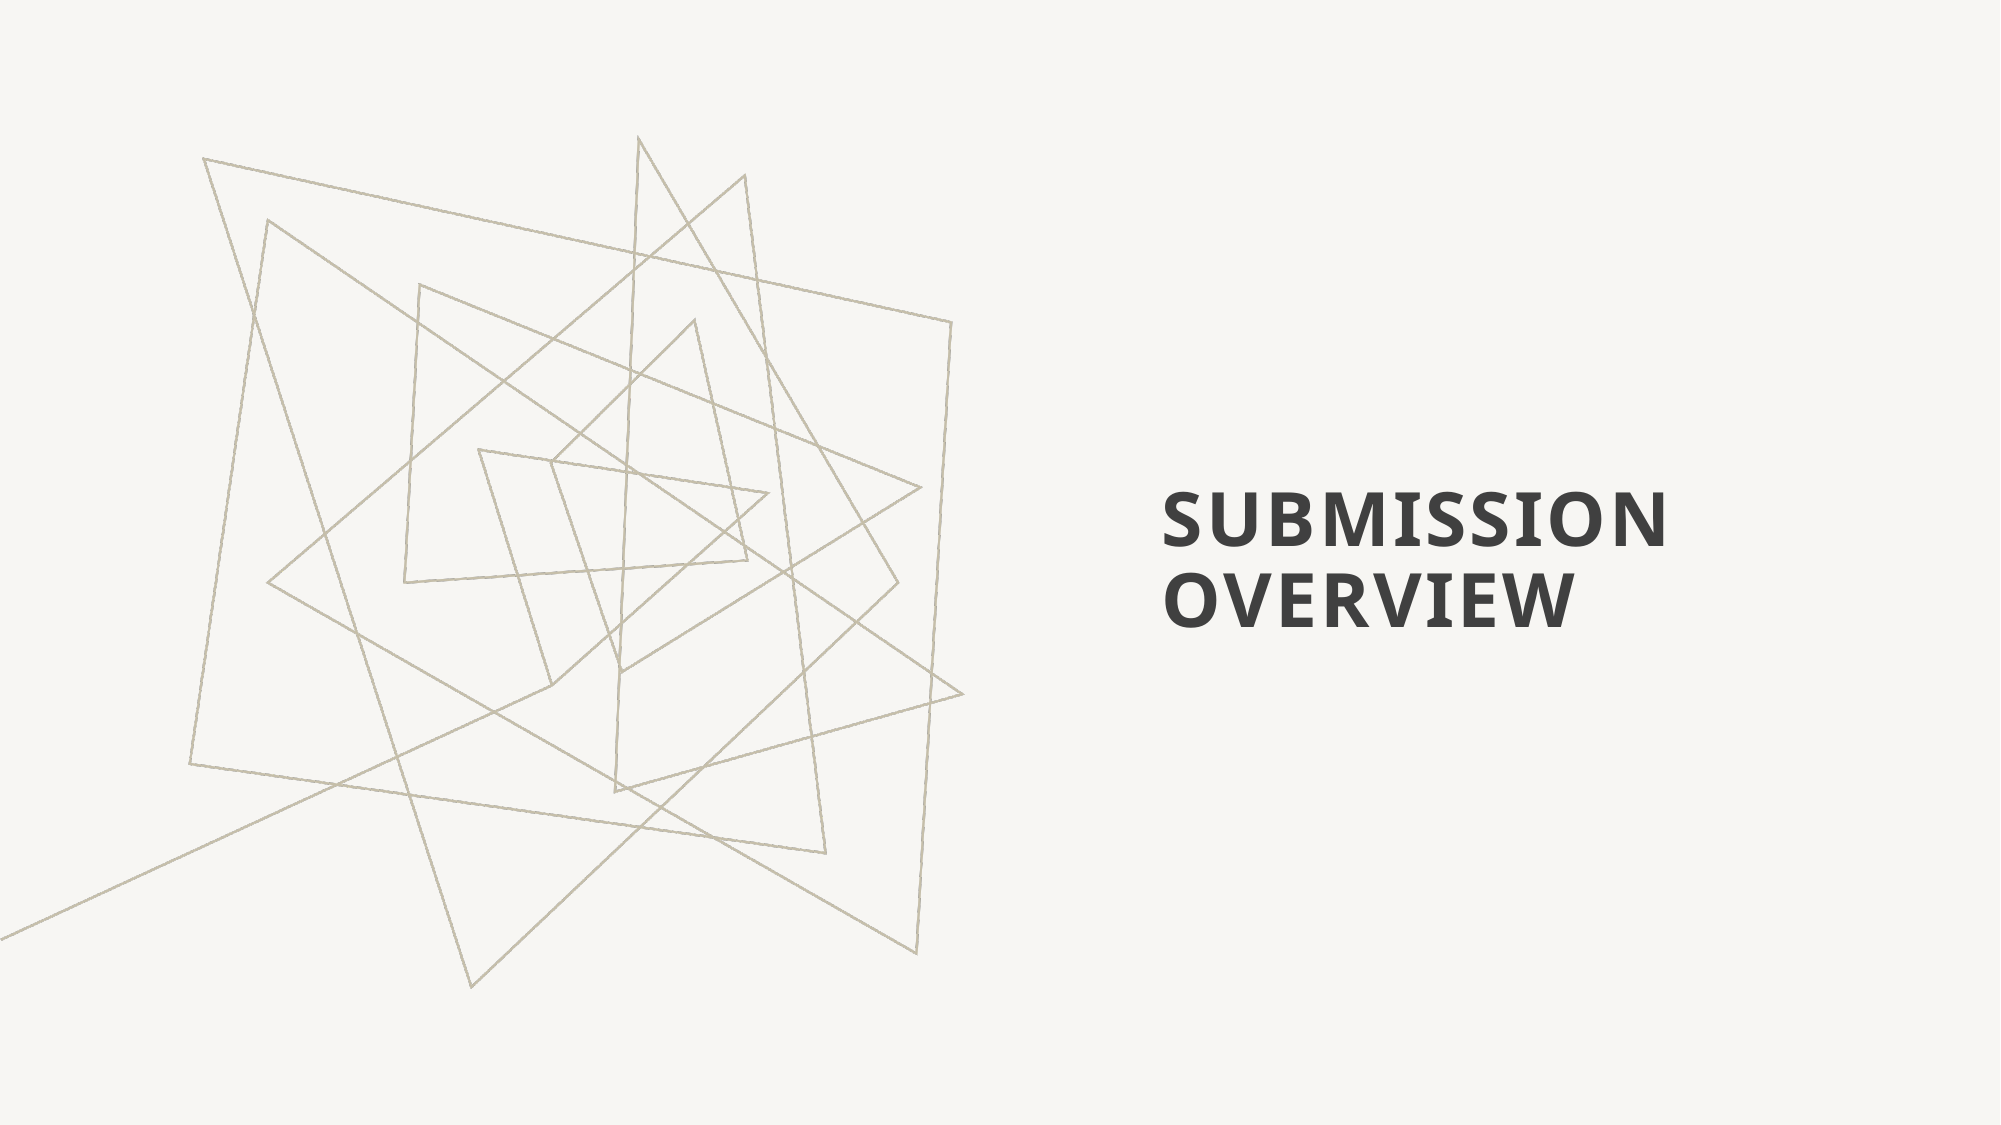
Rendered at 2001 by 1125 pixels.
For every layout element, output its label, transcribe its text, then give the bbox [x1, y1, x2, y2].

picture [0, 135, 965, 989]
title SUBMISSION OVERVIEW [1146, 421, 1833, 704]
